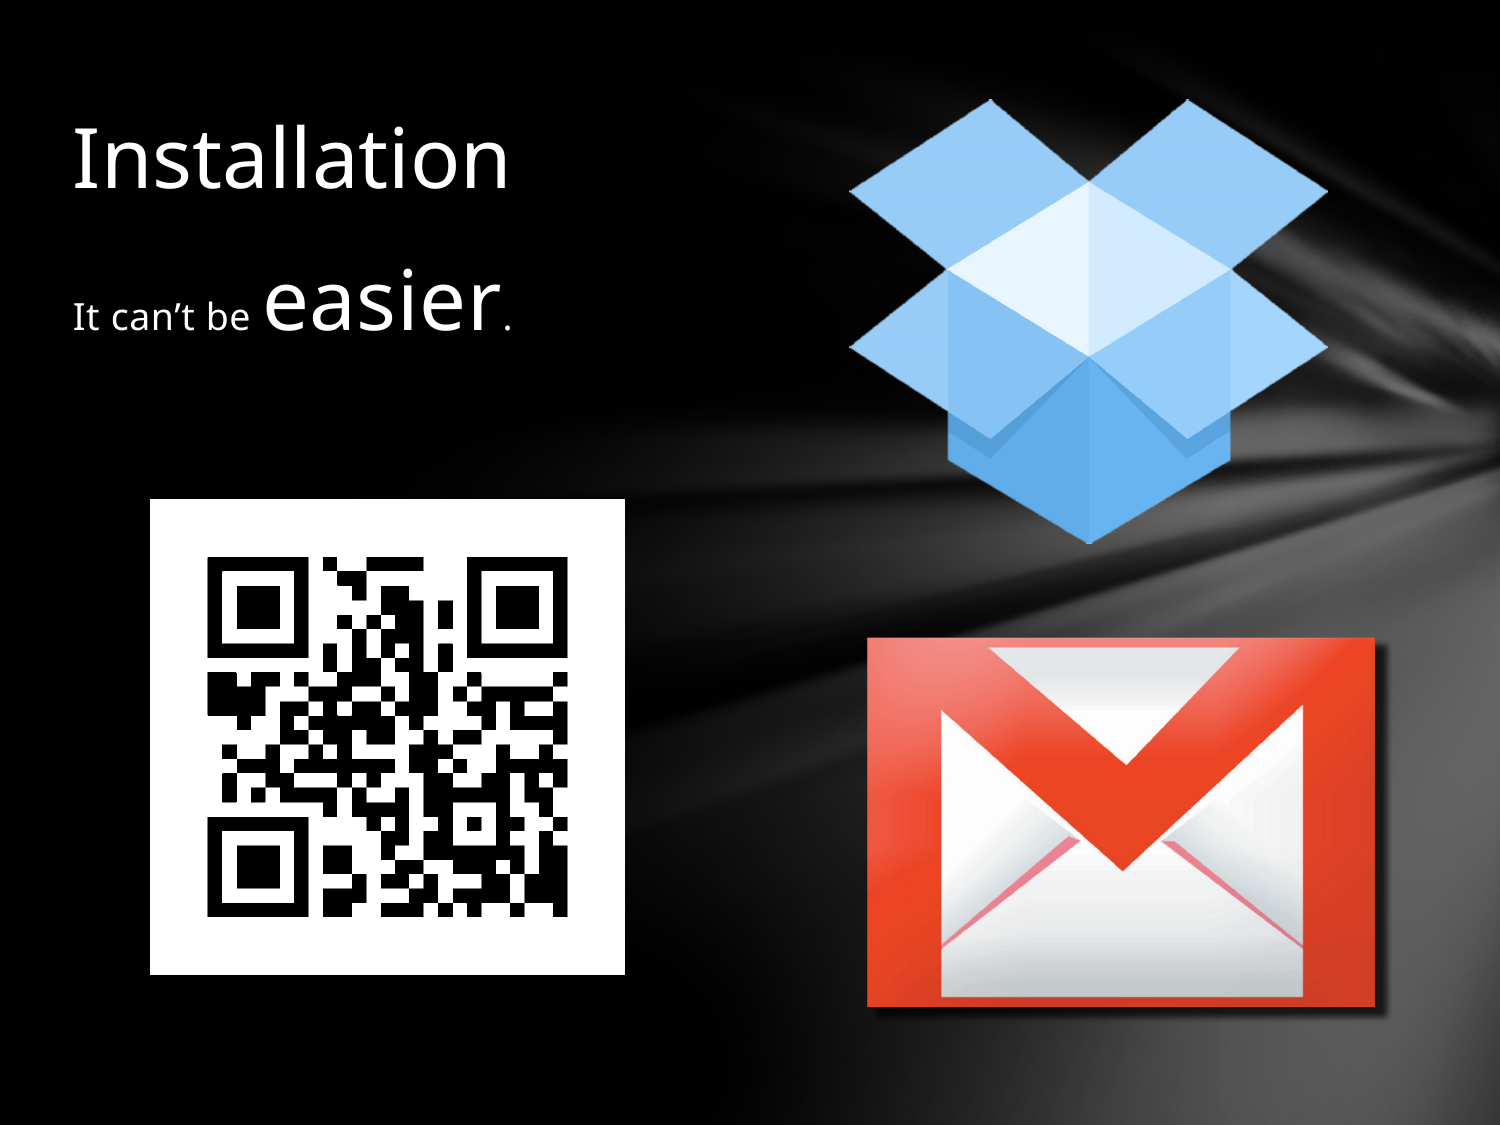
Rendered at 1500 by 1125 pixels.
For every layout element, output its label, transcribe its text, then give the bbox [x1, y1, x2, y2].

picture [855, 628, 1401, 1031]
title Installation [57, 37, 1318, 213]
list It can’t be easier. [57, 239, 1318, 1015]
picture [849, 99, 1328, 545]
picture [149, 499, 626, 976]
